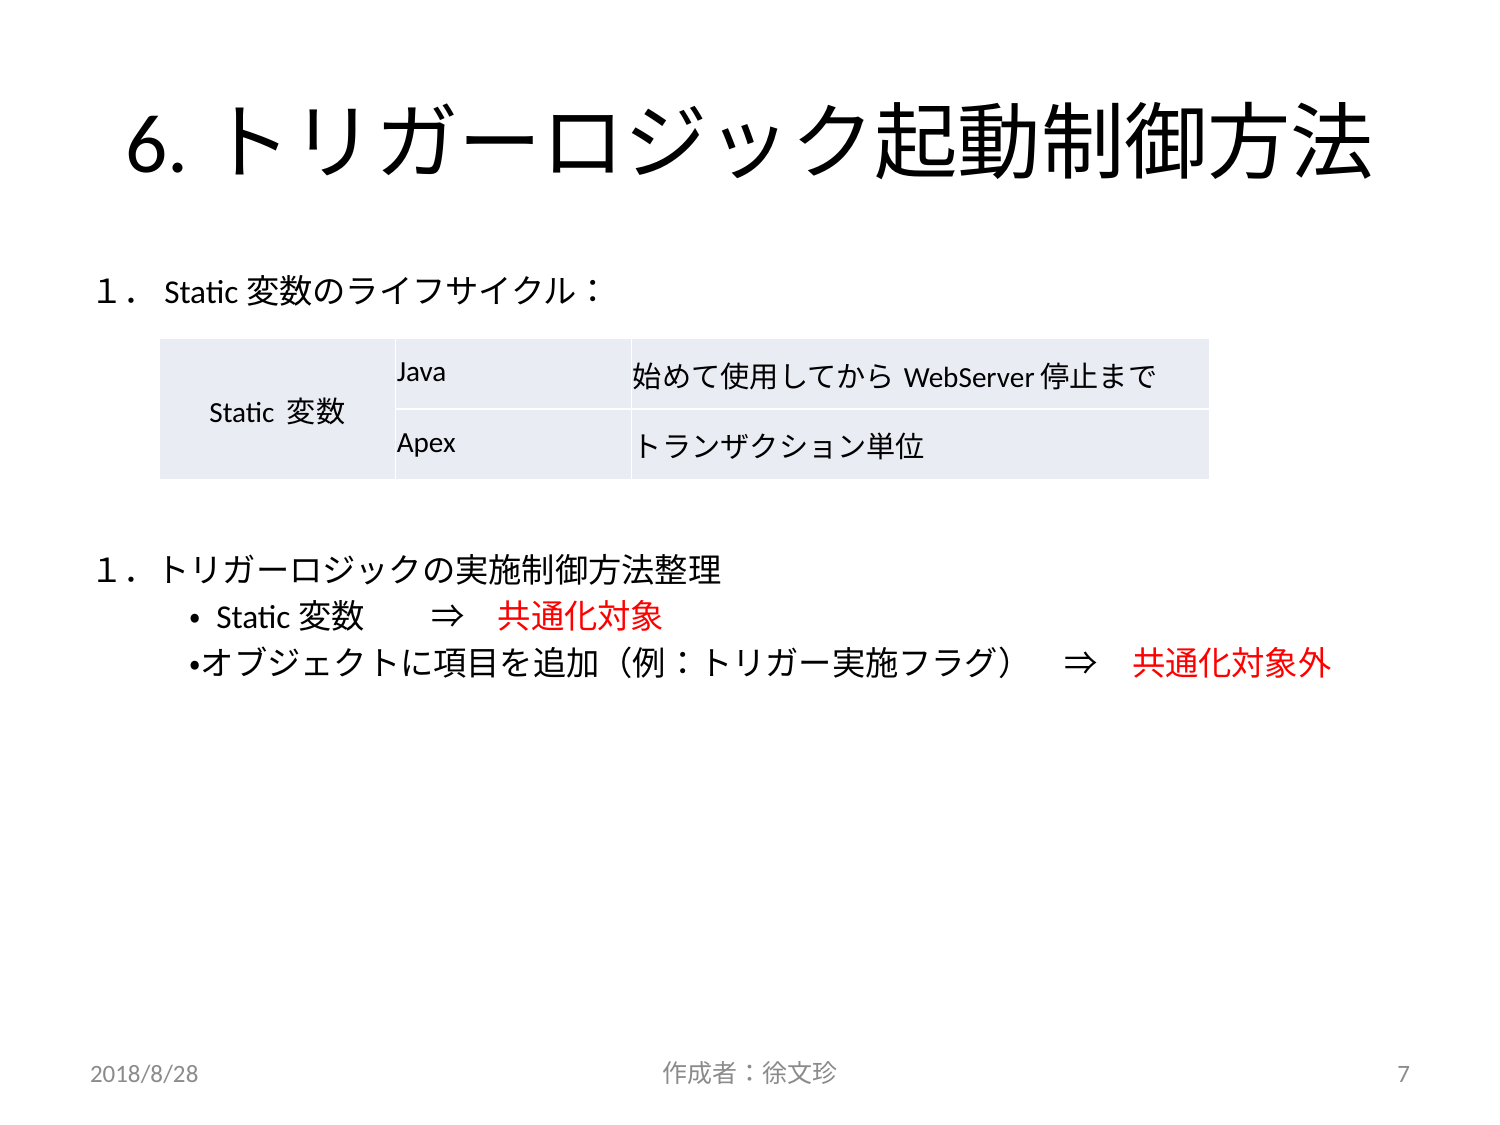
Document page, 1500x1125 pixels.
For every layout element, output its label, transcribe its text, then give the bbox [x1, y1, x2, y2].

table_cell トランザクション単位 [632, 410, 1209, 479]
slide_number 7 [1074, 1042, 1425, 1103]
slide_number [75, 1042, 425, 1103]
title 6.トリガーロジック起動制御方法 [75, 45, 1425, 233]
table_header Java [396, 339, 631, 408]
table_cell Apex [396, 410, 631, 479]
list １．Static変数のライフサイクル： １．トリガーロジックの実施制御方法整理 ・ Static変数 ⇒ 共通化対象 ・オブジェクトに項目を追加（例：トリガー実施フラグ） ⇒ 共通化対象外 [75, 262, 1425, 1005]
table_header Static 変数 [160, 339, 395, 479]
footer 作成者：徐文珍 [512, 1042, 988, 1103]
table_header 始めて使用してからWebServer停止まで [632, 339, 1209, 408]
